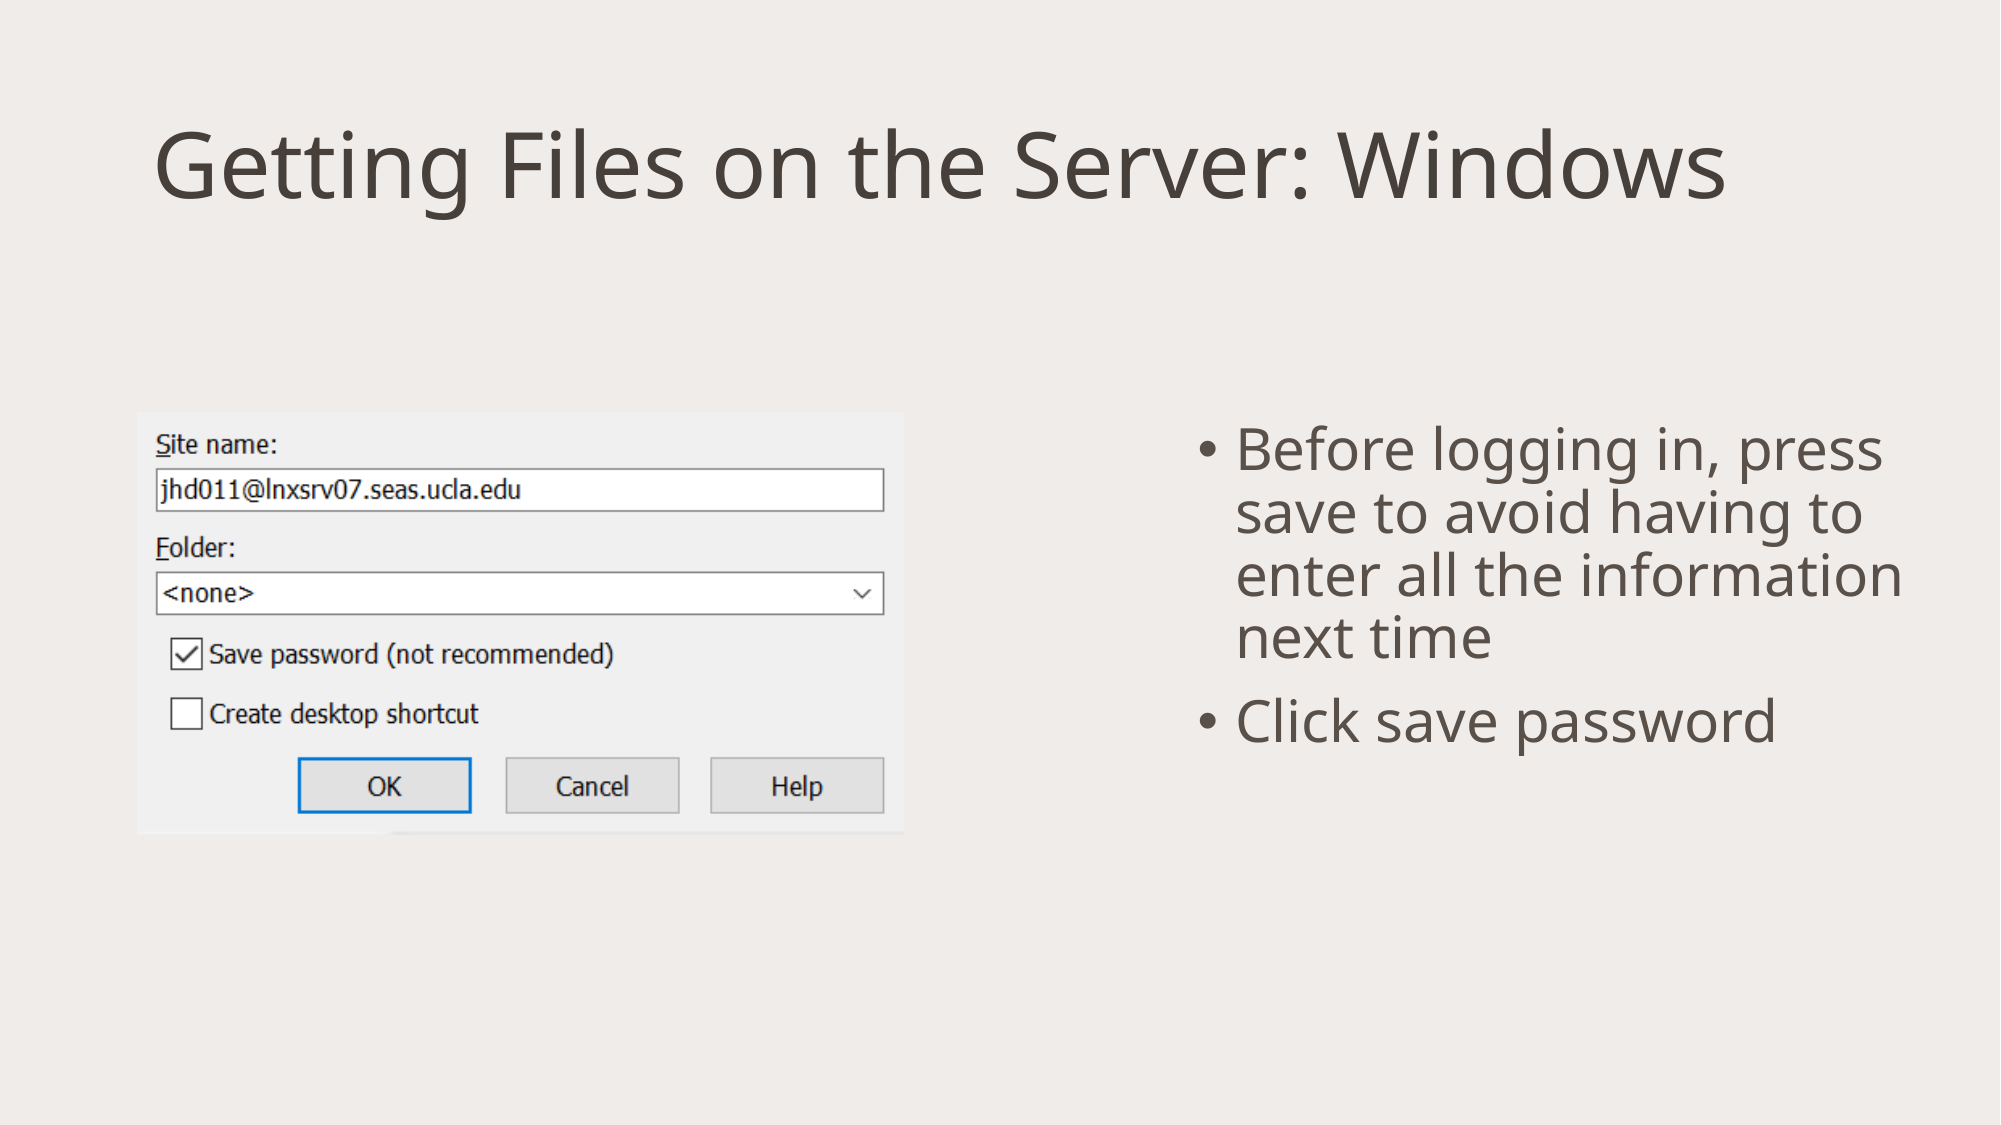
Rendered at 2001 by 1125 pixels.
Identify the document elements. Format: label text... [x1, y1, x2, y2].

picture [137, 412, 904, 835]
list Before logging in, press save to avoid having to enter all the information next time Click save password [1182, 412, 1942, 865]
title Getting Files on the Server: Windows [137, 59, 1863, 278]
